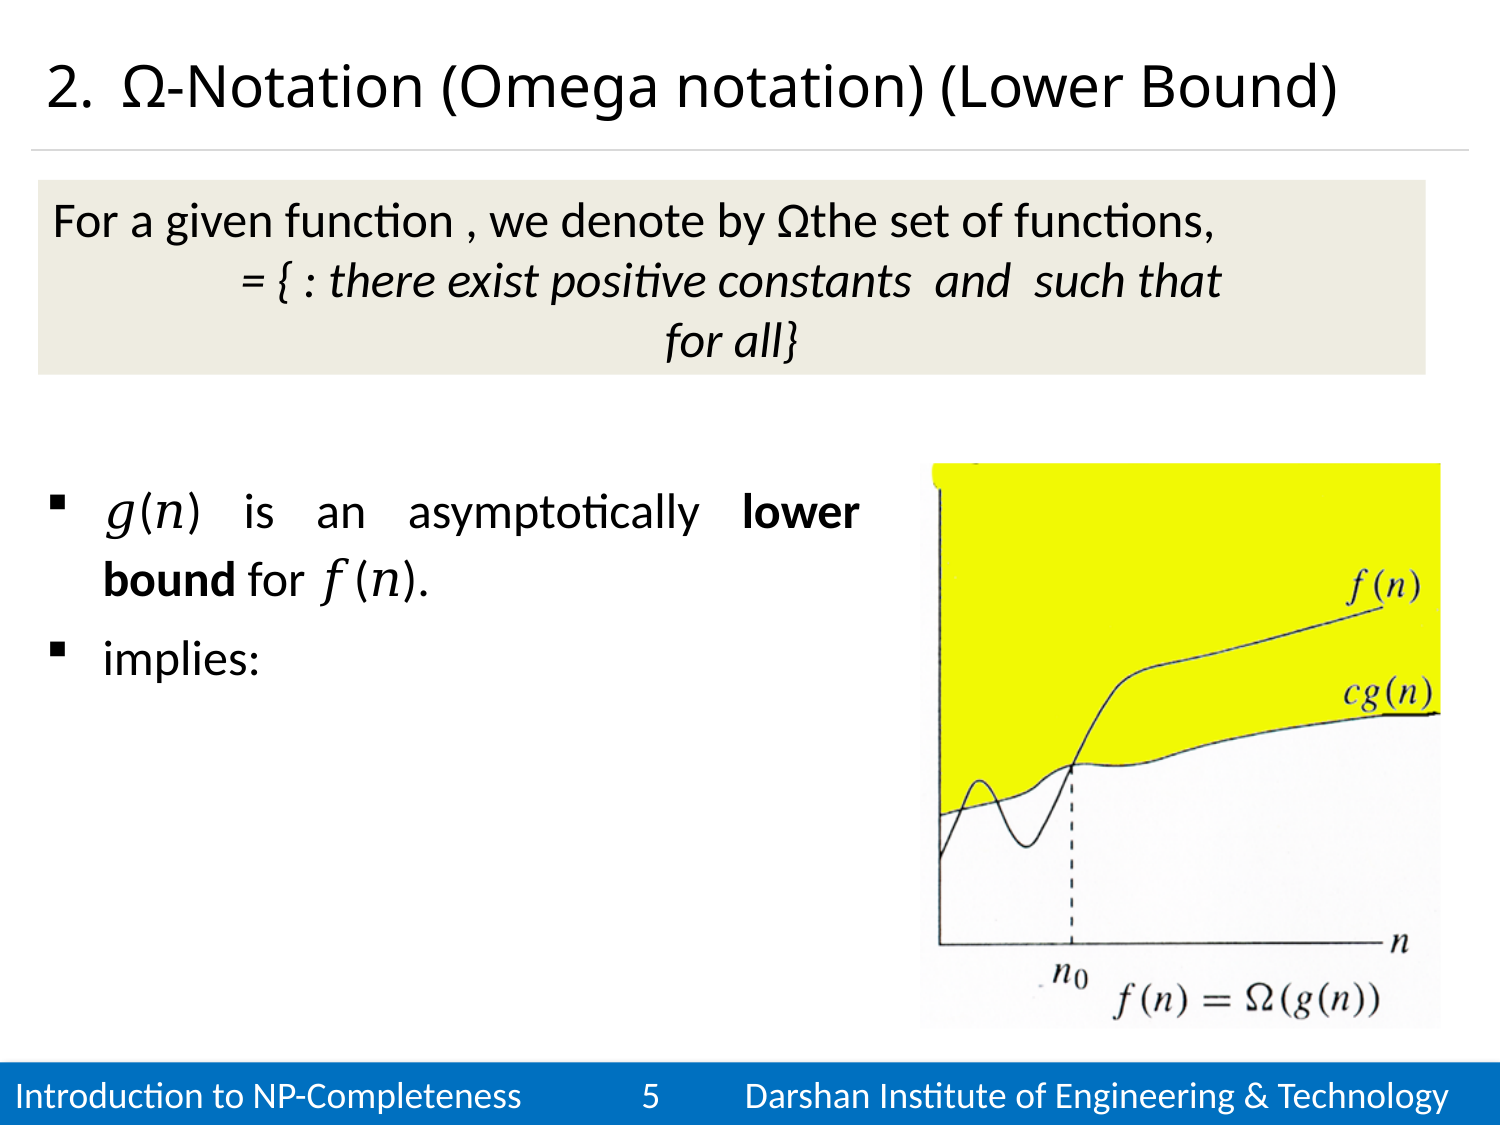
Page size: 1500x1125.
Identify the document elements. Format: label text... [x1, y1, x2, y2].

title Ω-Notation (Omega notation) (Lower Bound) [31, 17, 1469, 150]
picture [919, 462, 1443, 1030]
